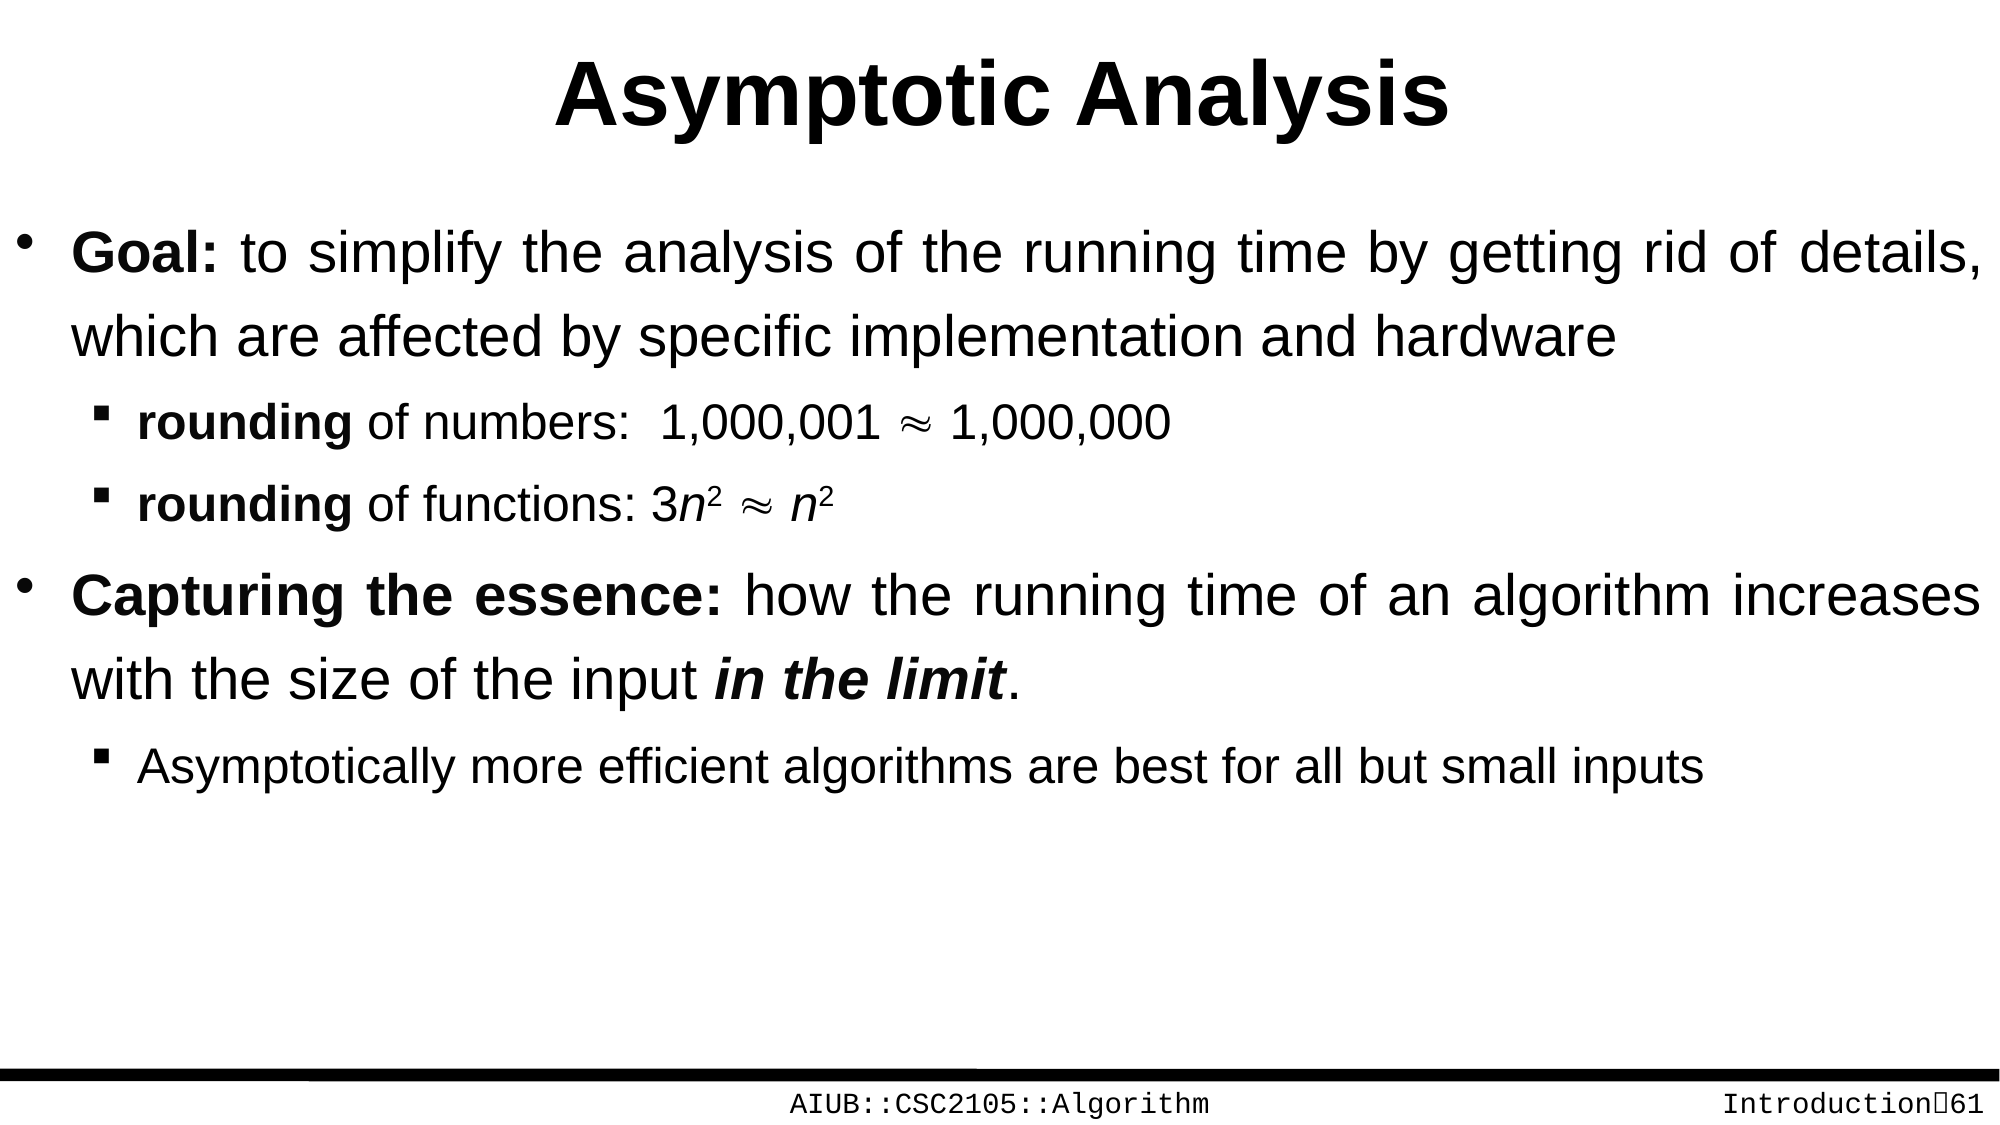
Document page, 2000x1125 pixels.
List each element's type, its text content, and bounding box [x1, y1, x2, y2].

footer AIUB::CSC2105::Algorithm [682, 1077, 1317, 1125]
list Goal: to simplify the analysis of the running time by getting rid of details, which are affected by specific implementation and hardware rounding of numbers: 1,000,001 » 1,000,000 rounding of functions: 3n2 » n2 Capturing the essence: how the running time of an algorithm increases with the size of the input in the limit. Asymptotically more efficient algorithms are best for all but small inputs [0, 191, 2000, 1068]
title Asymptotic Analysis [5, 2, 2000, 176]
slide_number Introduction61 [1532, 1077, 2000, 1125]
